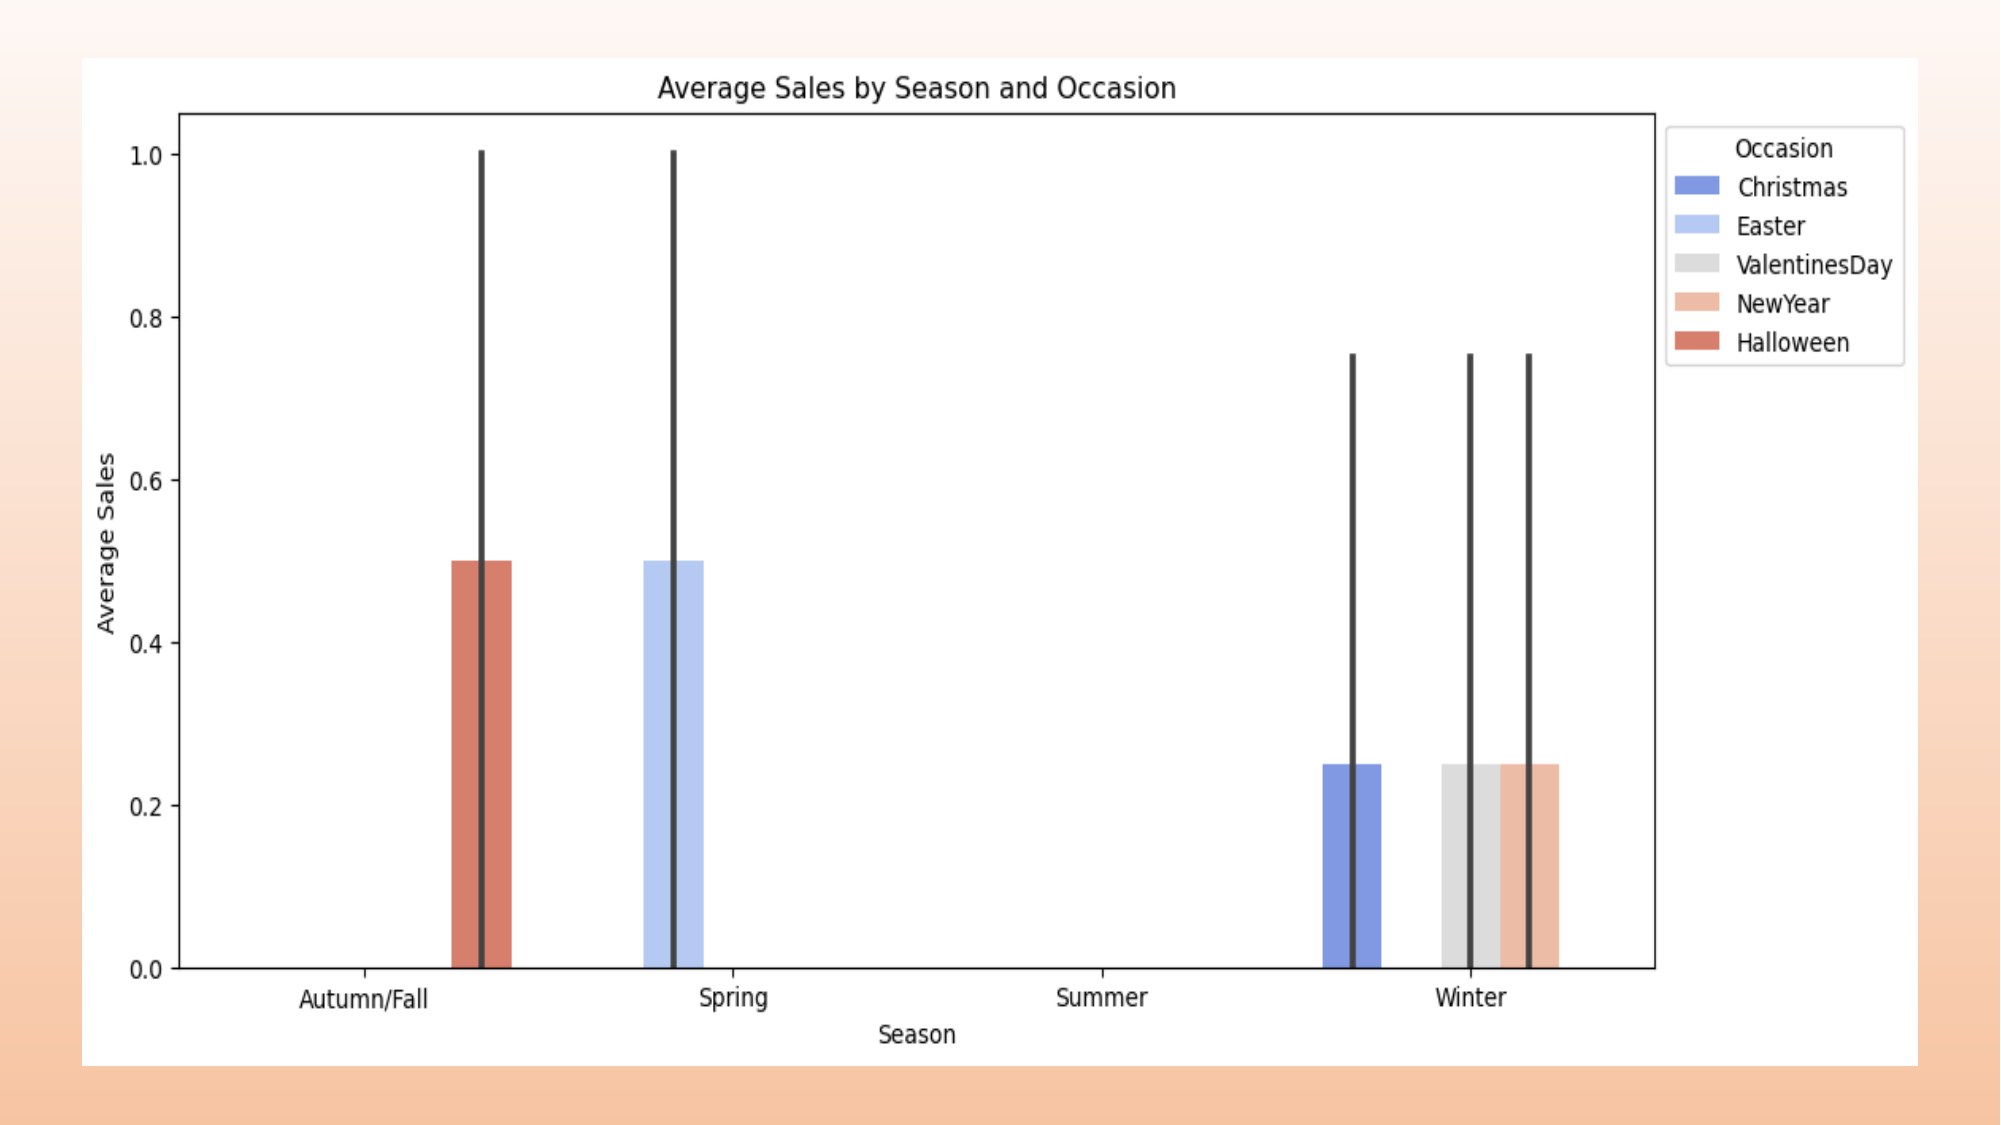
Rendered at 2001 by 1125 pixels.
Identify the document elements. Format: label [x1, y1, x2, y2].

list [82, 58, 1918, 1066]
